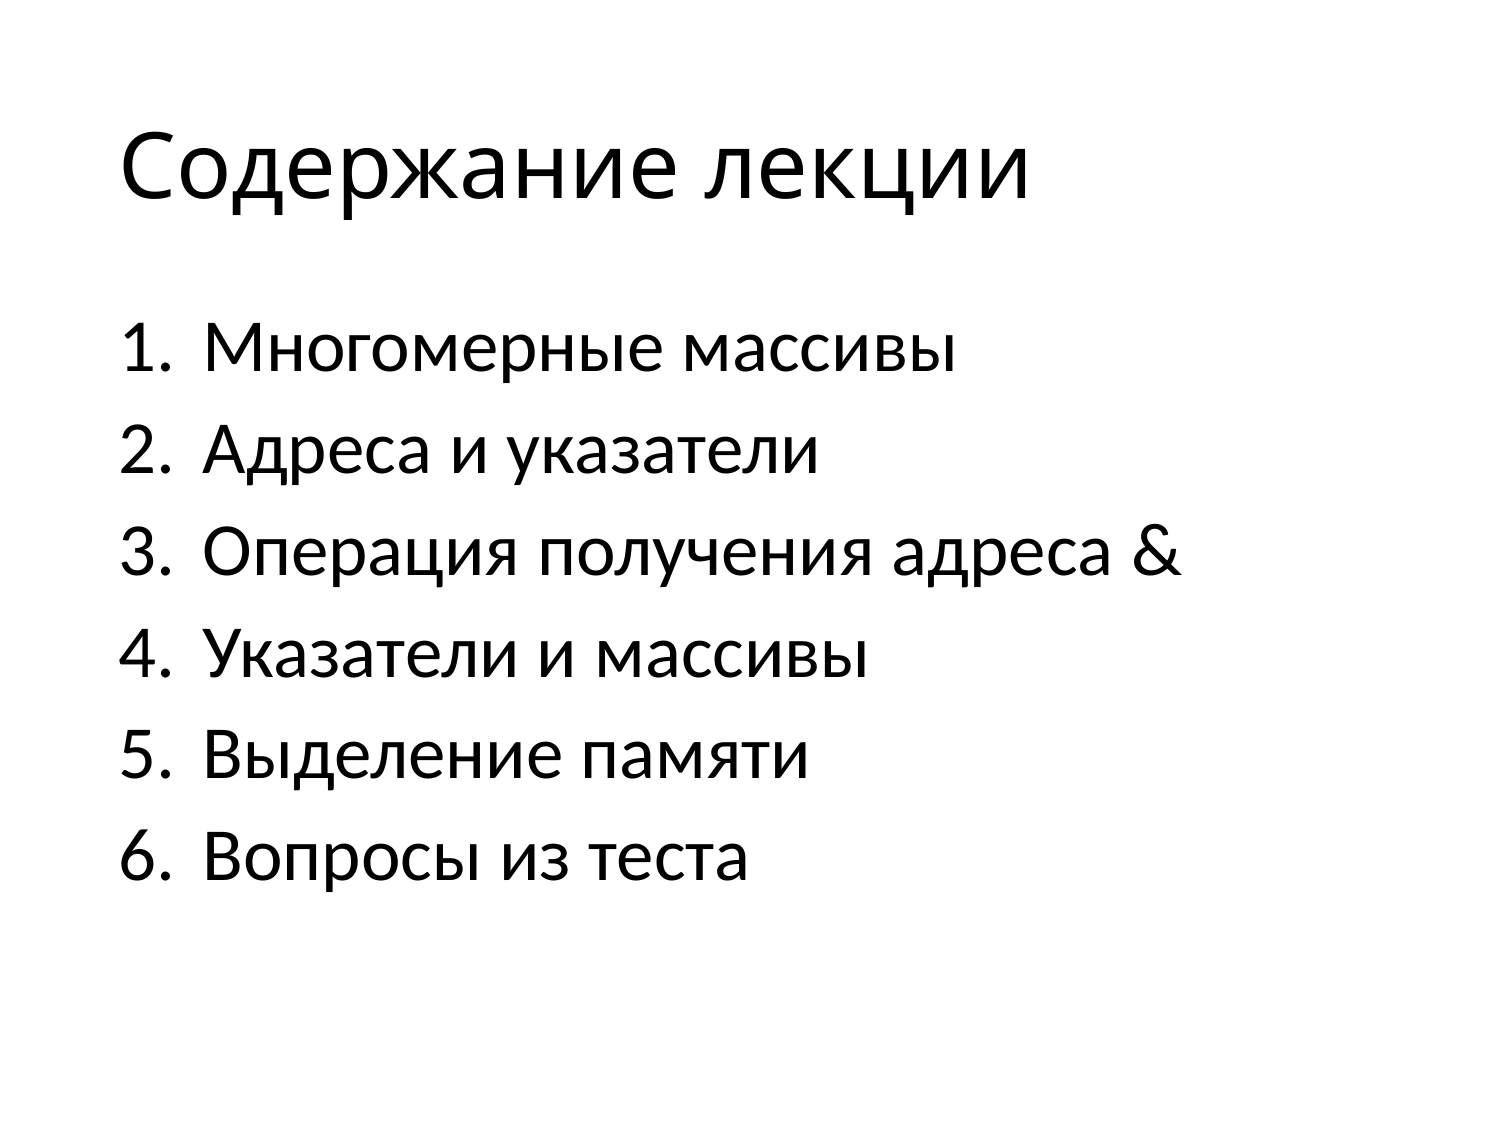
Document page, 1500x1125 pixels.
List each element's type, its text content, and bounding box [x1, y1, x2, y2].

list Многомерные массивы Адреса и указатели Операция получения адреса & Указатели и массивы Выделение памяти Вопросы из теста [103, 299, 1397, 1014]
title Содержание лекции [103, 59, 1397, 278]
